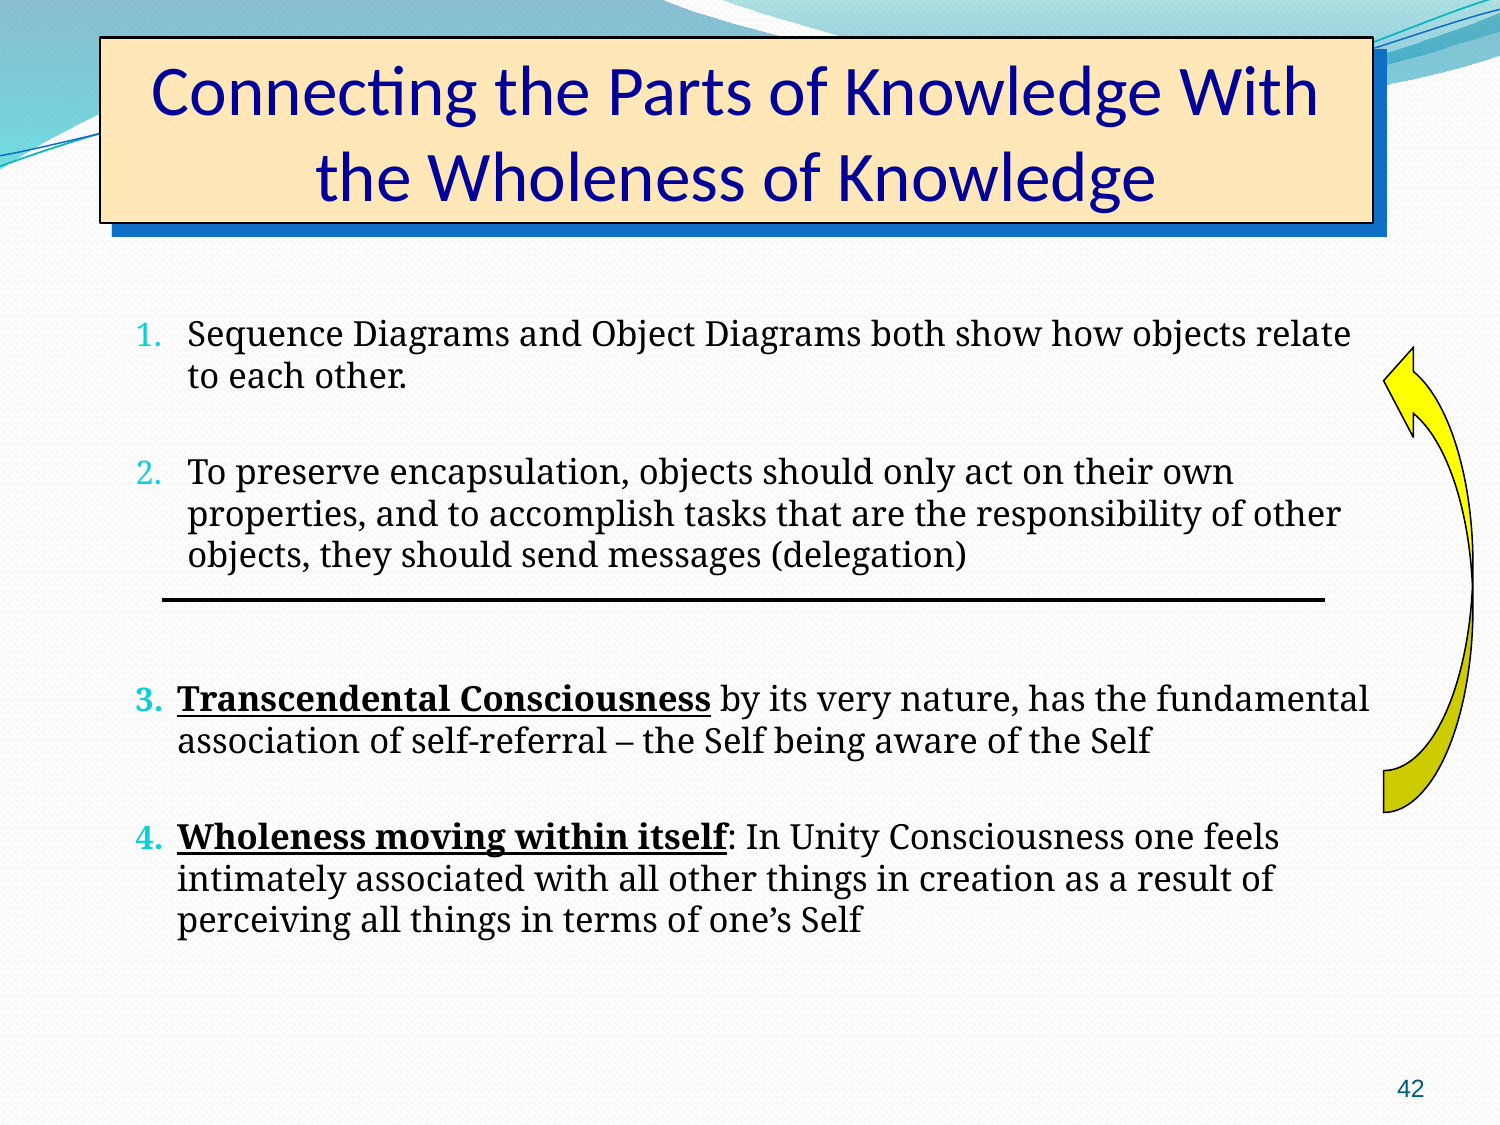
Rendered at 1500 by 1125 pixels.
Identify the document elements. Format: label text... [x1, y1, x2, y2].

text_box [1383, 347, 1473, 813]
list Sequence Diagrams and Object Diagrams both show how objects relate to each other. To preserve encapsulation, objects should only act on their own properties, and to accomplish tasks that are the responsibility of other objects, they should send messages (delegation) Transcendental Consciousness by its very nature, has the fundamental association of self-referral – the Self being aware of the Self Wholeness moving within itself: In Unity Consciousness one feels intimately associated with all other things in creation as a result of perceiving all things in terms of one’s Self [120, 305, 1396, 981]
title Connecting the Parts of Knowledge With the Wholeness of Knowledge [99, 37, 1373, 223]
slide_number 42 [1299, 1042, 1425, 1103]
